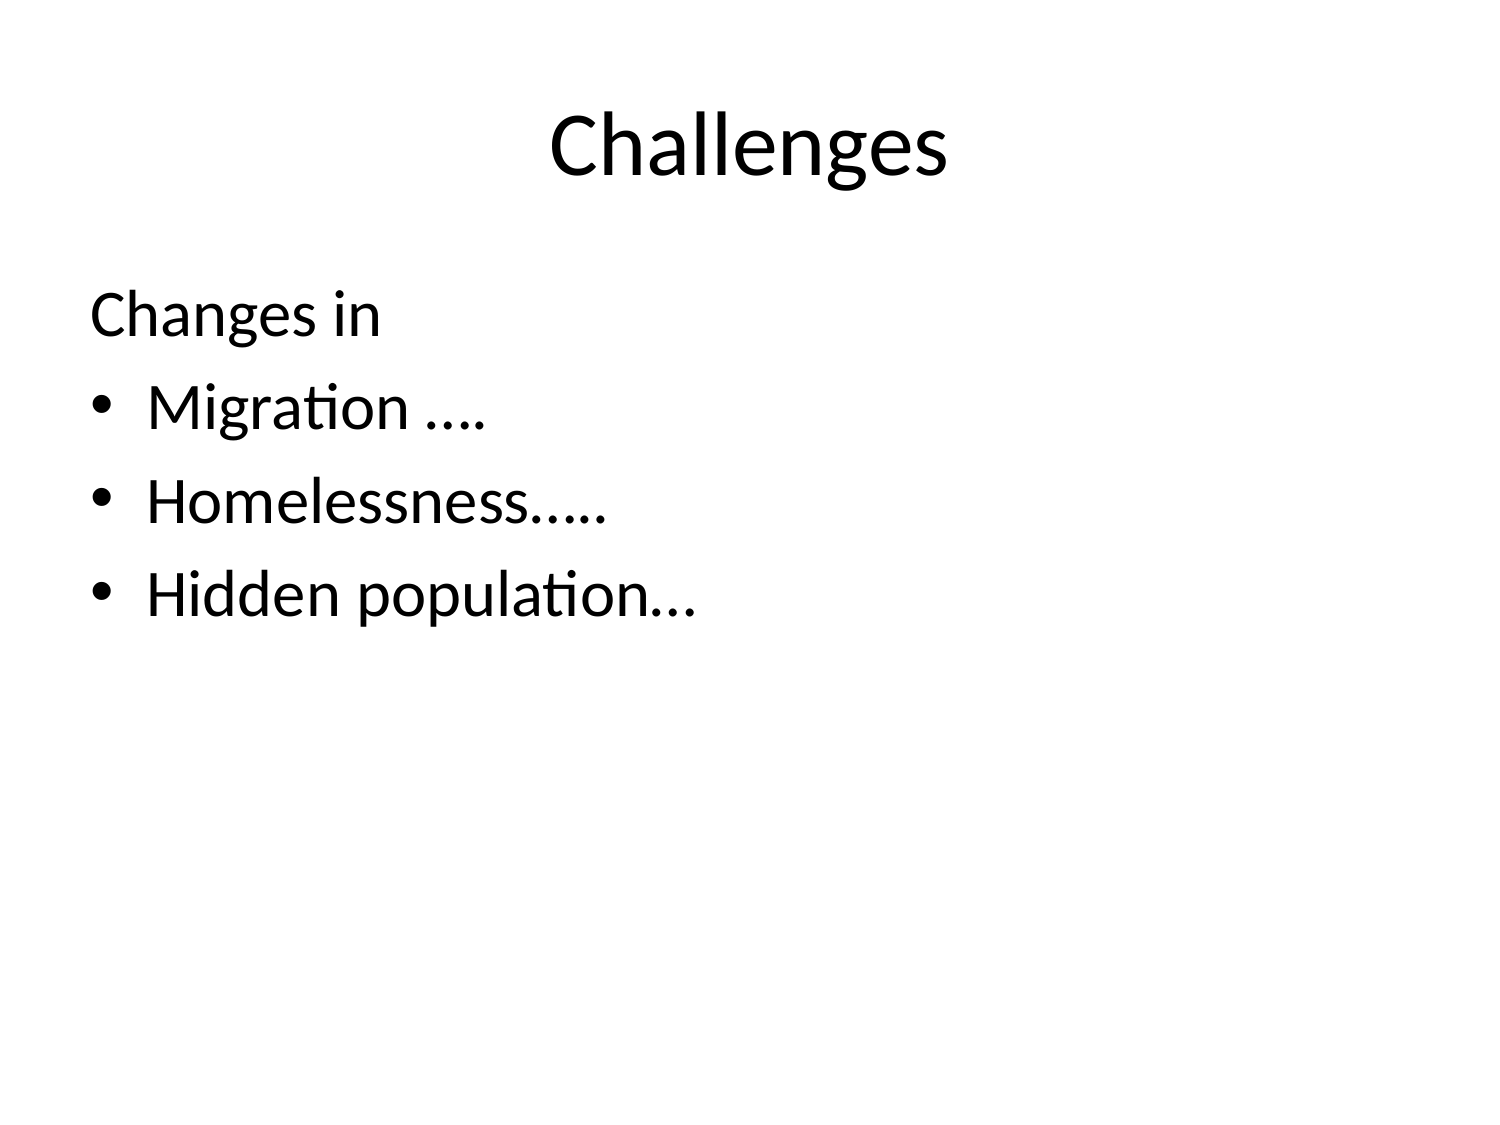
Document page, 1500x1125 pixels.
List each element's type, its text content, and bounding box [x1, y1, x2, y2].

title Challenges [75, 45, 1425, 233]
list Changes in Migration …. Homelessness….. Hidden population… [75, 262, 1425, 1005]
